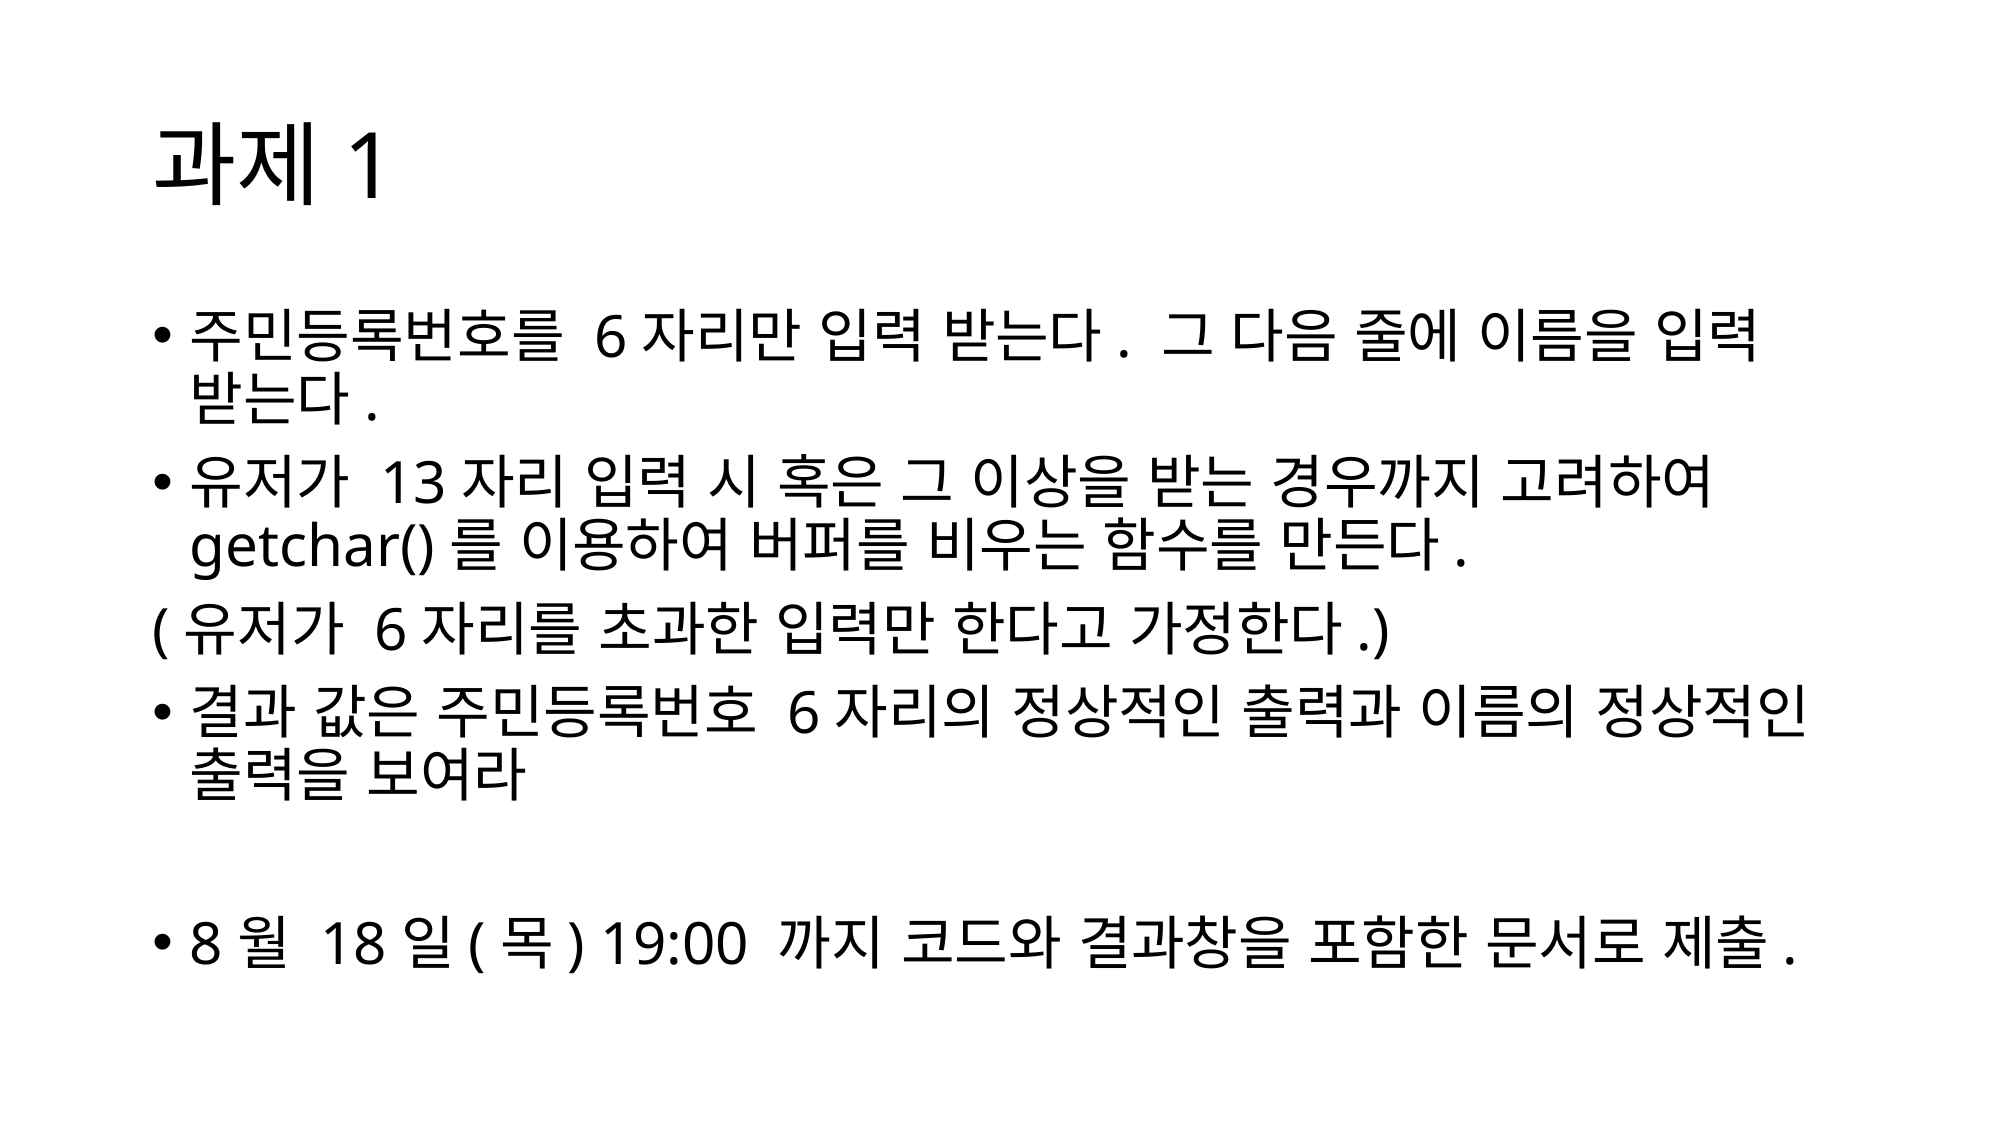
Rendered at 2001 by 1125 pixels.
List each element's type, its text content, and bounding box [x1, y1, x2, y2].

list 주민등록번호를 6자리만 입력 받는다. 그 다음 줄에 이름을 입력 받는다. 유저가 13자리 입력 시 혹은 그 이상을 받는 경우까지 고려하여 getchar()를 이용하여 버퍼를 비우는 함수를 만든다. (유저가 6자리를 초과한 입력만 한다고 가정한다.) 결과 값은 주민등록번호 6자리의 정상적인 출력과 이름의 정상적인 출력을 보여라 8월 18일(목) 19:00 까지 코드와 결과창을 포함한 문서로 제출. [137, 299, 1863, 1014]
title 과제1 [137, 59, 1863, 278]
